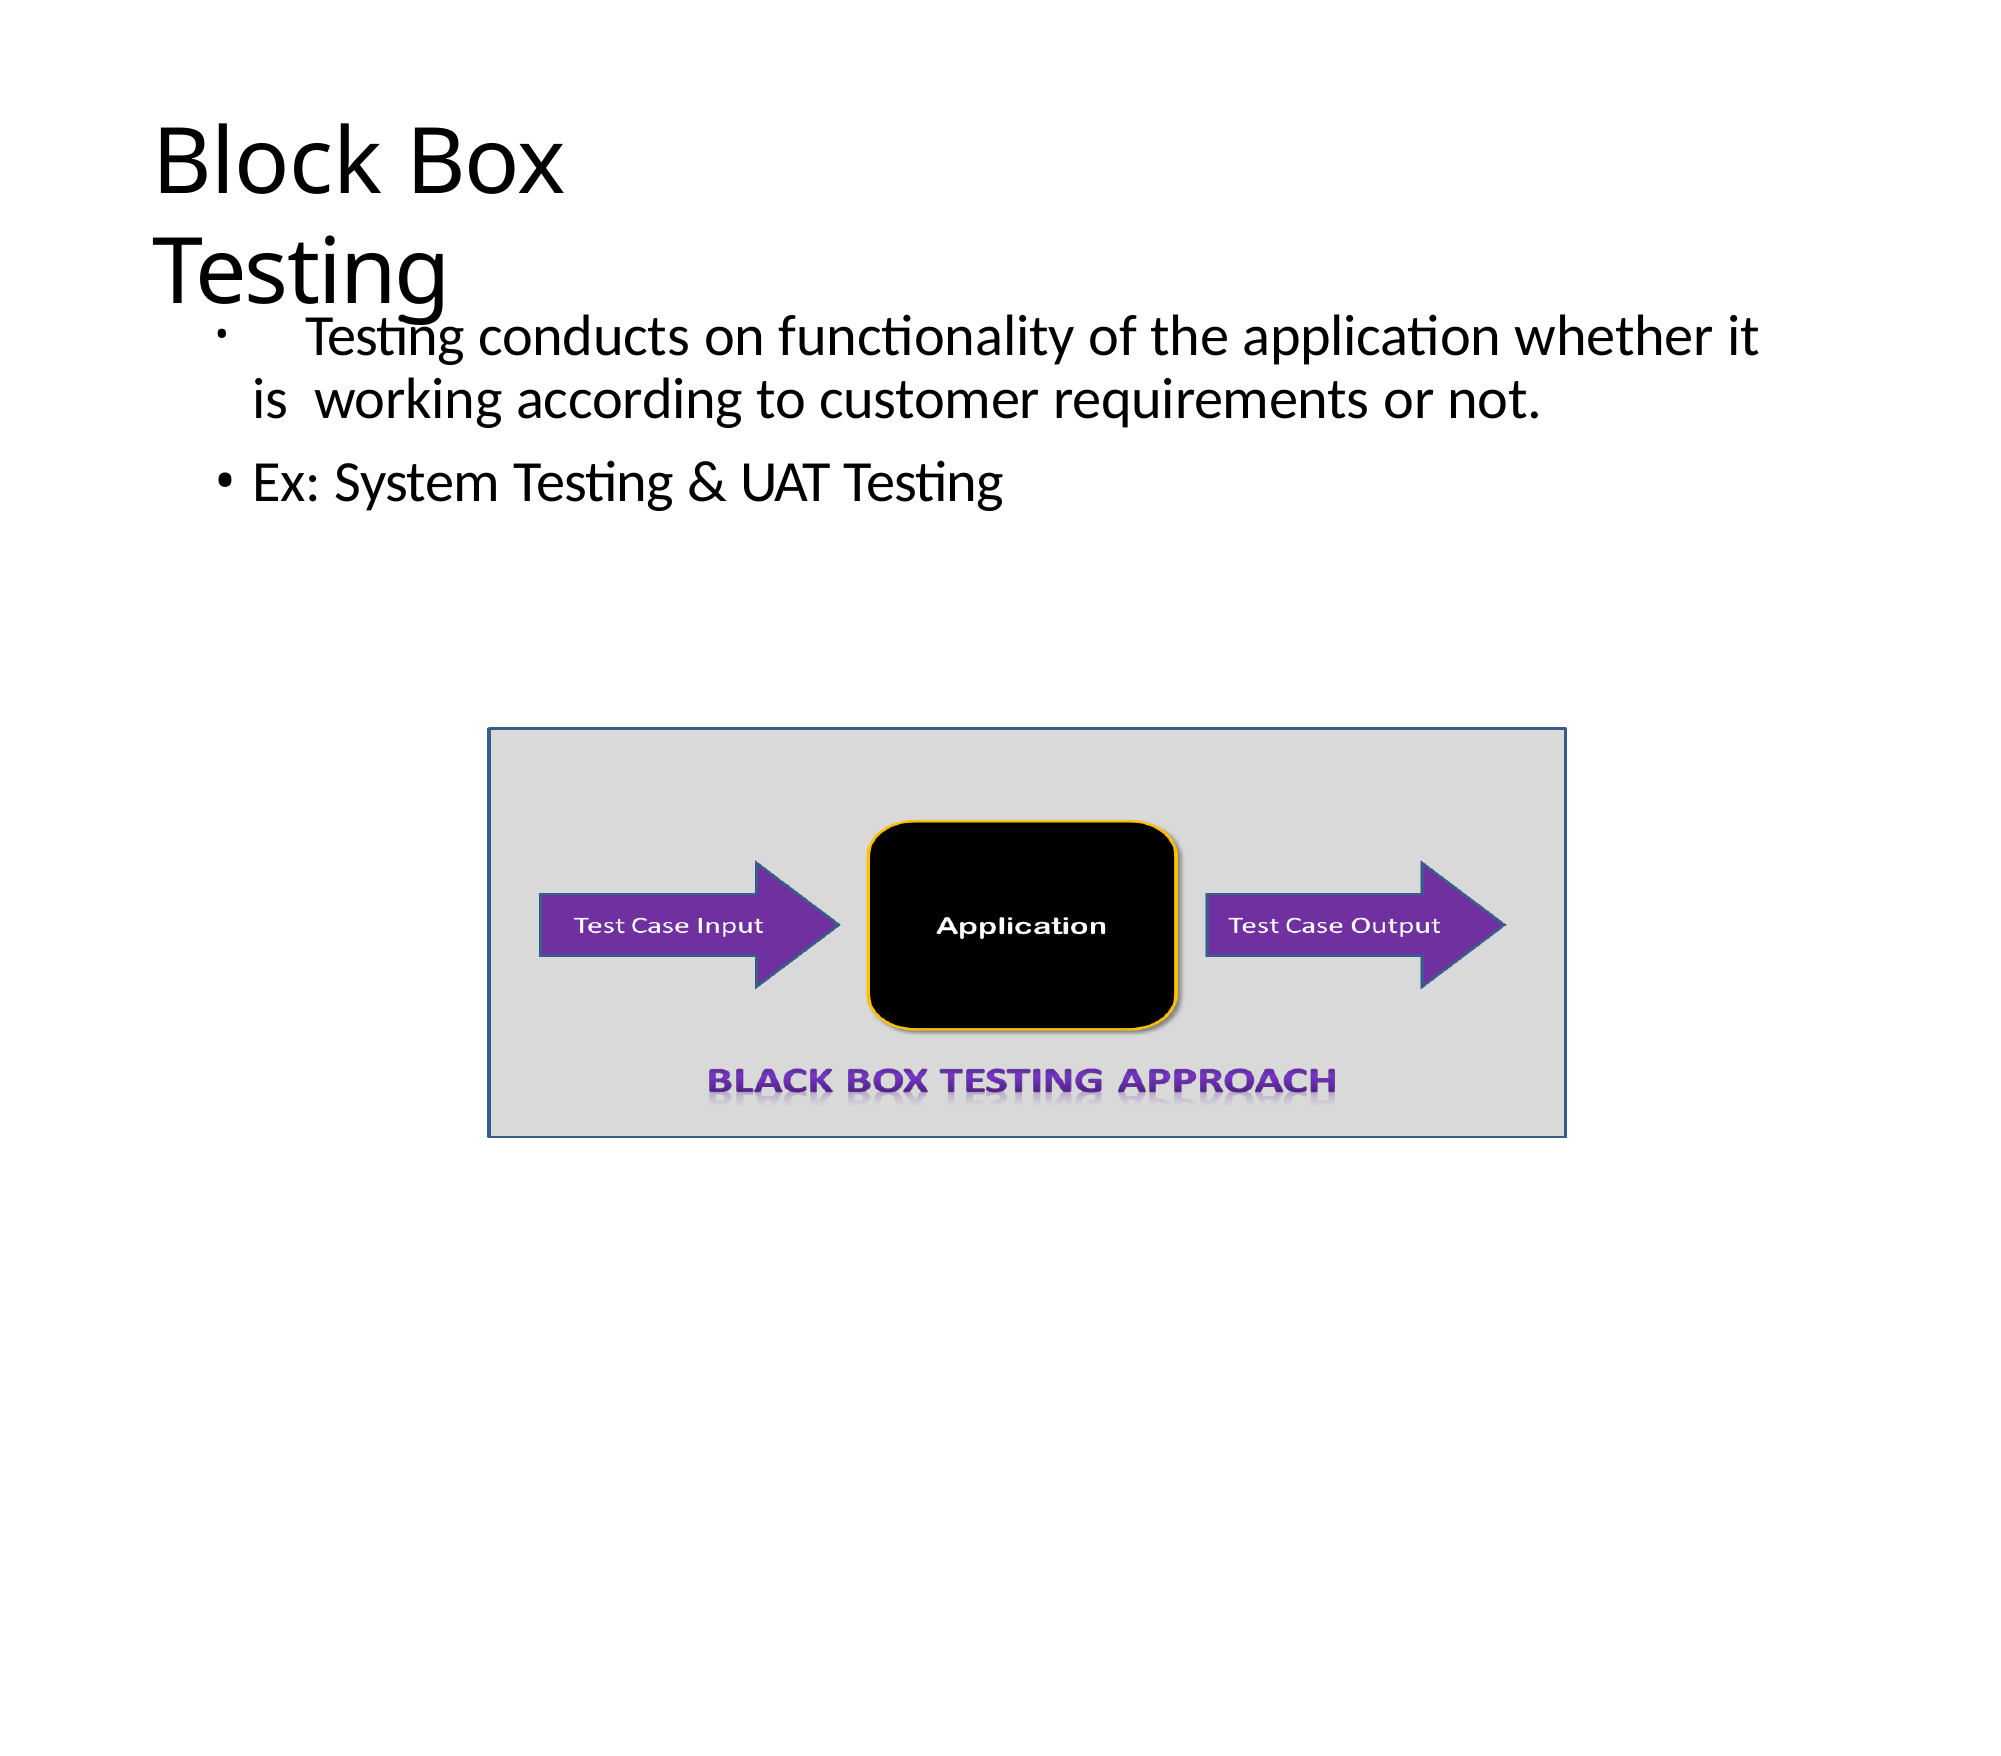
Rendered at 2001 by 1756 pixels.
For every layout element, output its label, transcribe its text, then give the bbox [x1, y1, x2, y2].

title Block Box Testing [150, 100, 773, 396]
text_box Testing conducts on functionality of the application whether it is working according to customer requirements or not. Ex: System Testing & UAT Testing [212, 294, 1786, 514]
picture [487, 727, 1567, 1138]
